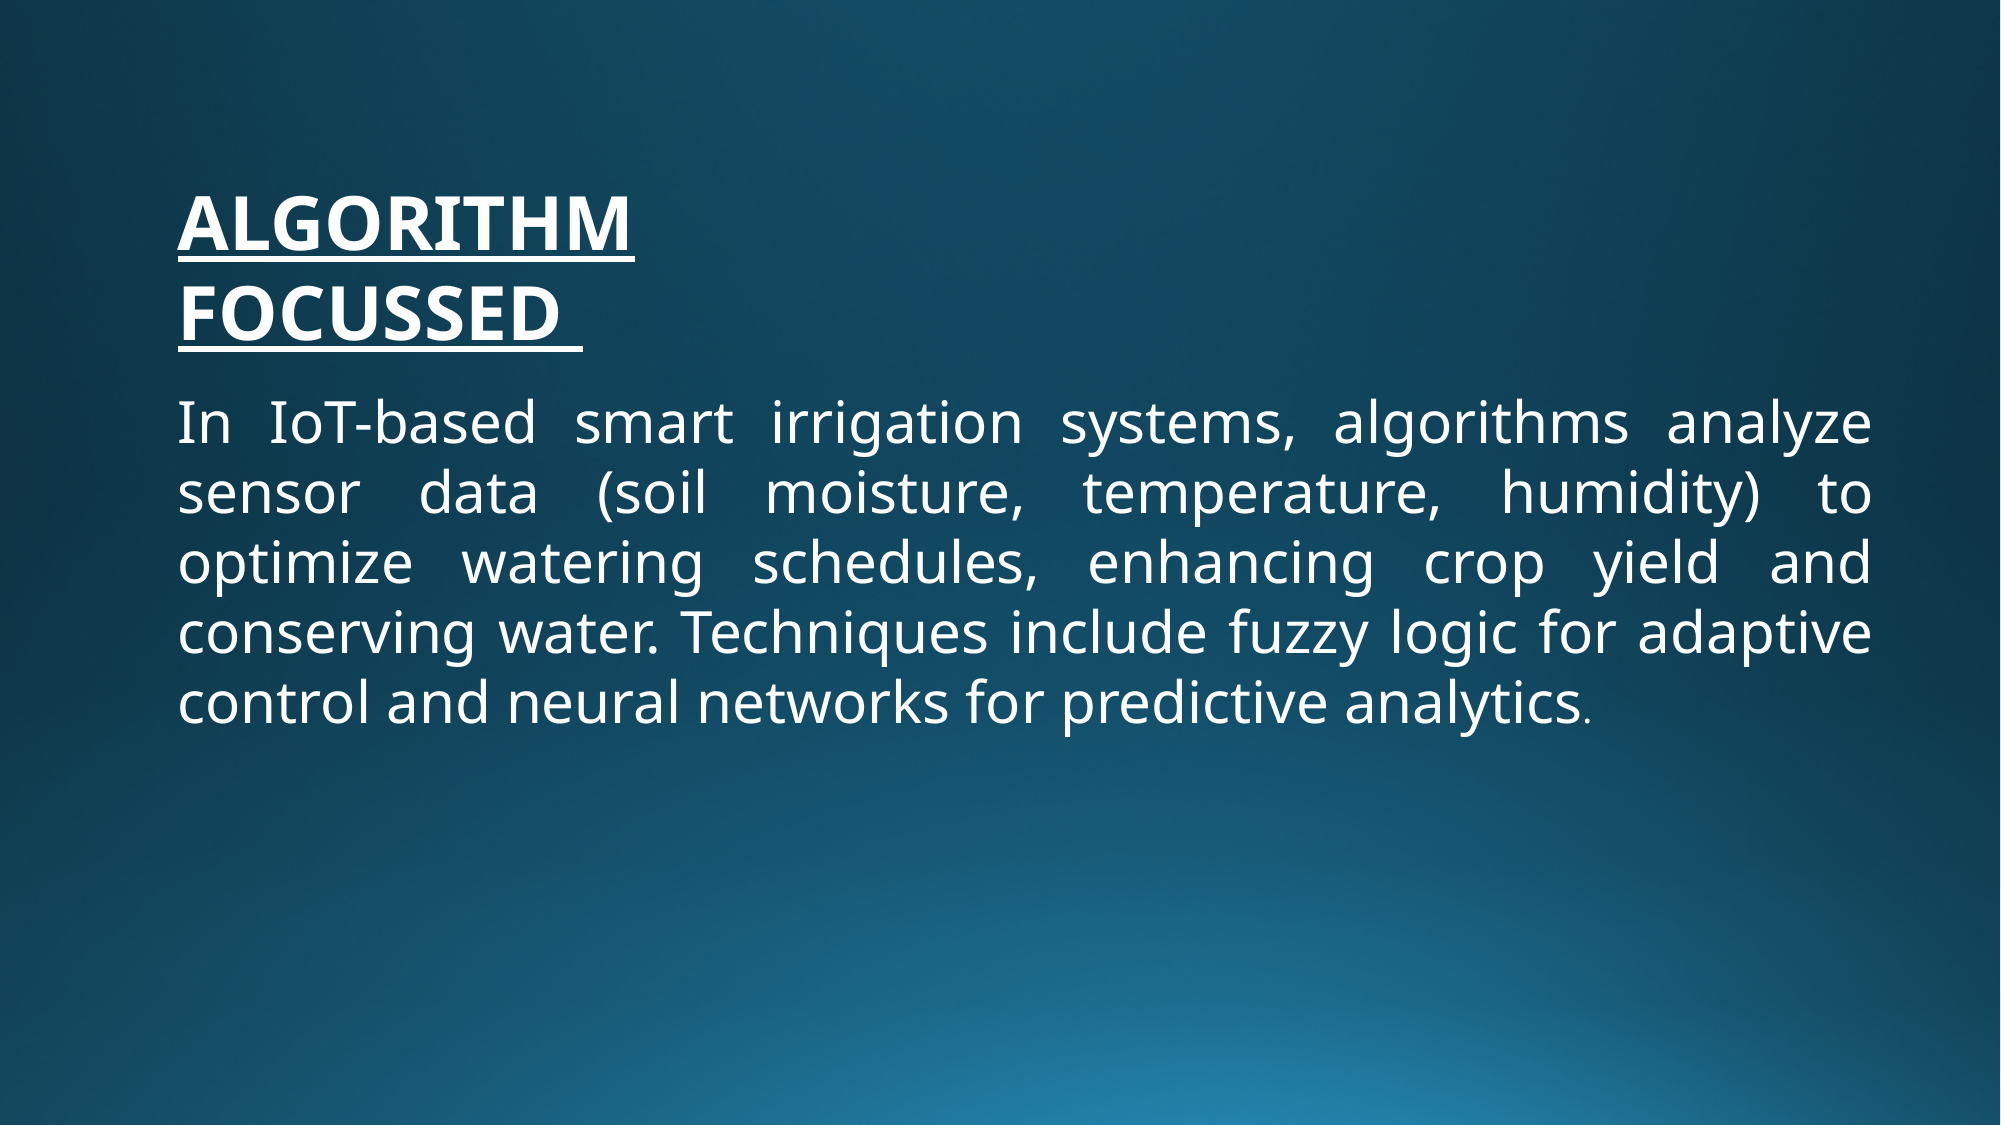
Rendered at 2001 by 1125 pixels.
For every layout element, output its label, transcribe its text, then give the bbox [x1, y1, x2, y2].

picture [0, 0, 2001, 1125]
text_box In IoT-based smart irrigation systems, algorithms analyze sensor data (soil moisture, temperature, humidity) to optimize watering schedules, enhancing crop yield and conserving water. Techniques include fuzzy logic for adaptive control and neural networks for predictive analytics. [162, 378, 1889, 743]
text_box ALGORITHM FOCUSSED [162, 168, 1000, 364]
